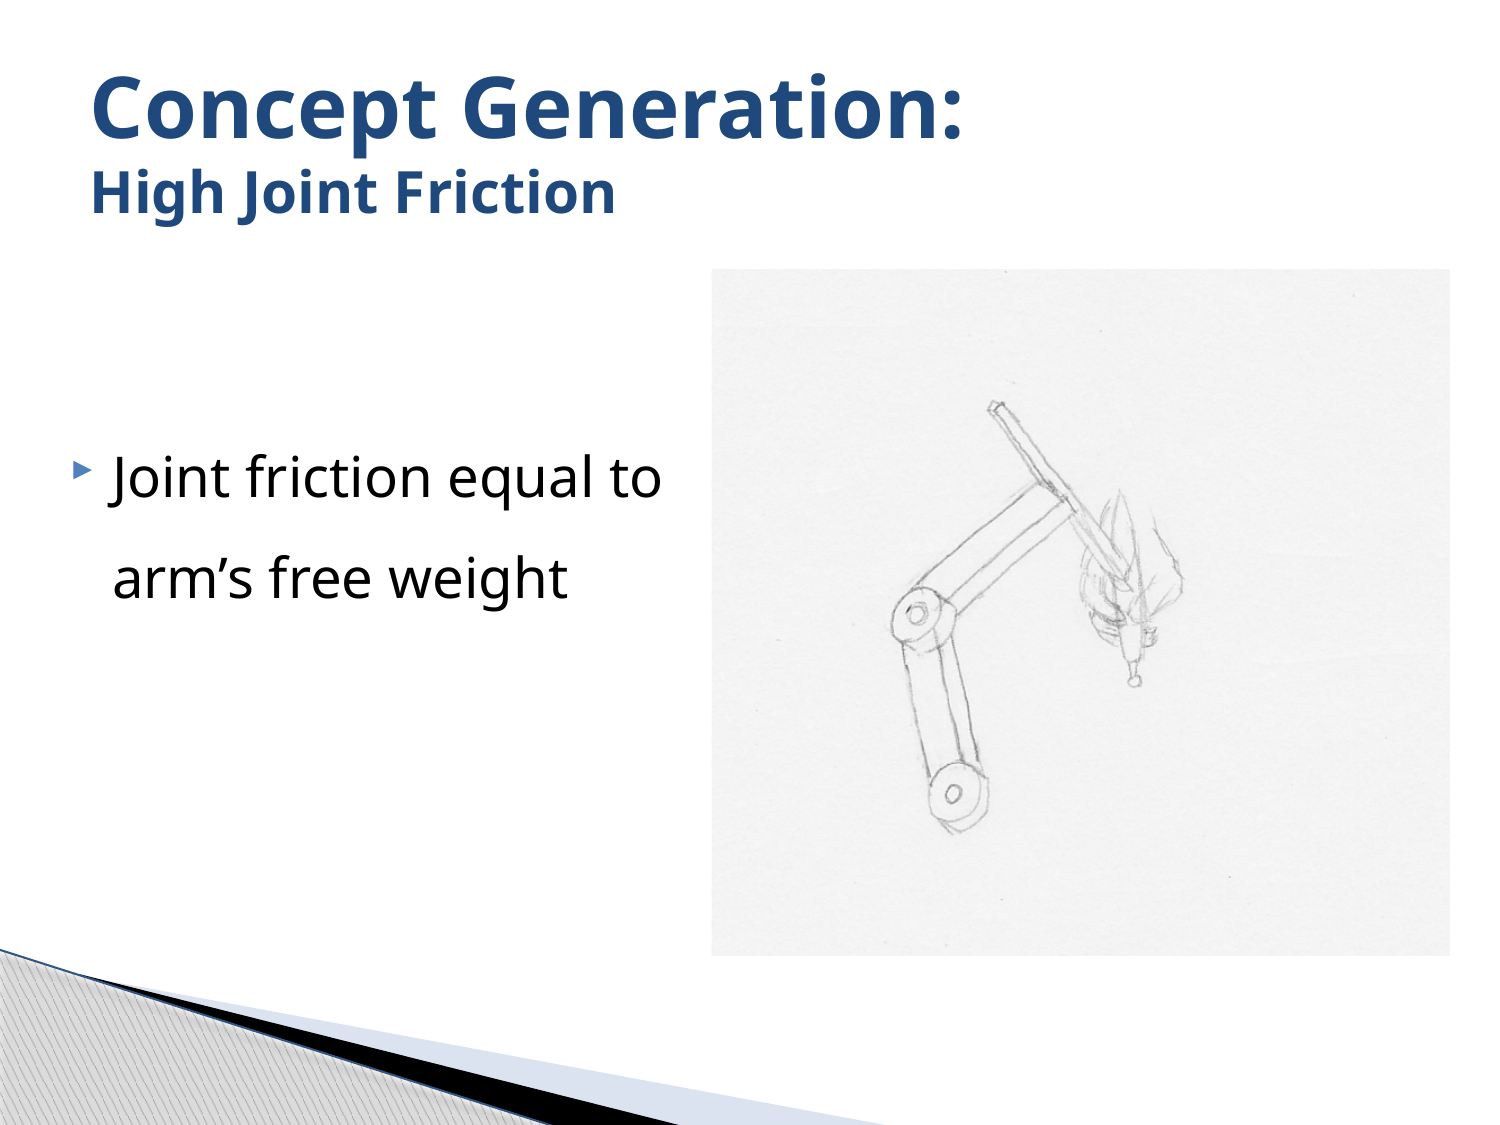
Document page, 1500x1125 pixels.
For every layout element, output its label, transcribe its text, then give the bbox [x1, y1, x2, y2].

list Joint friction equal to arm’s free weight [37, 399, 700, 663]
picture [711, 269, 1451, 956]
title Concept Generation: High Joint Friction [75, 45, 1425, 233]
